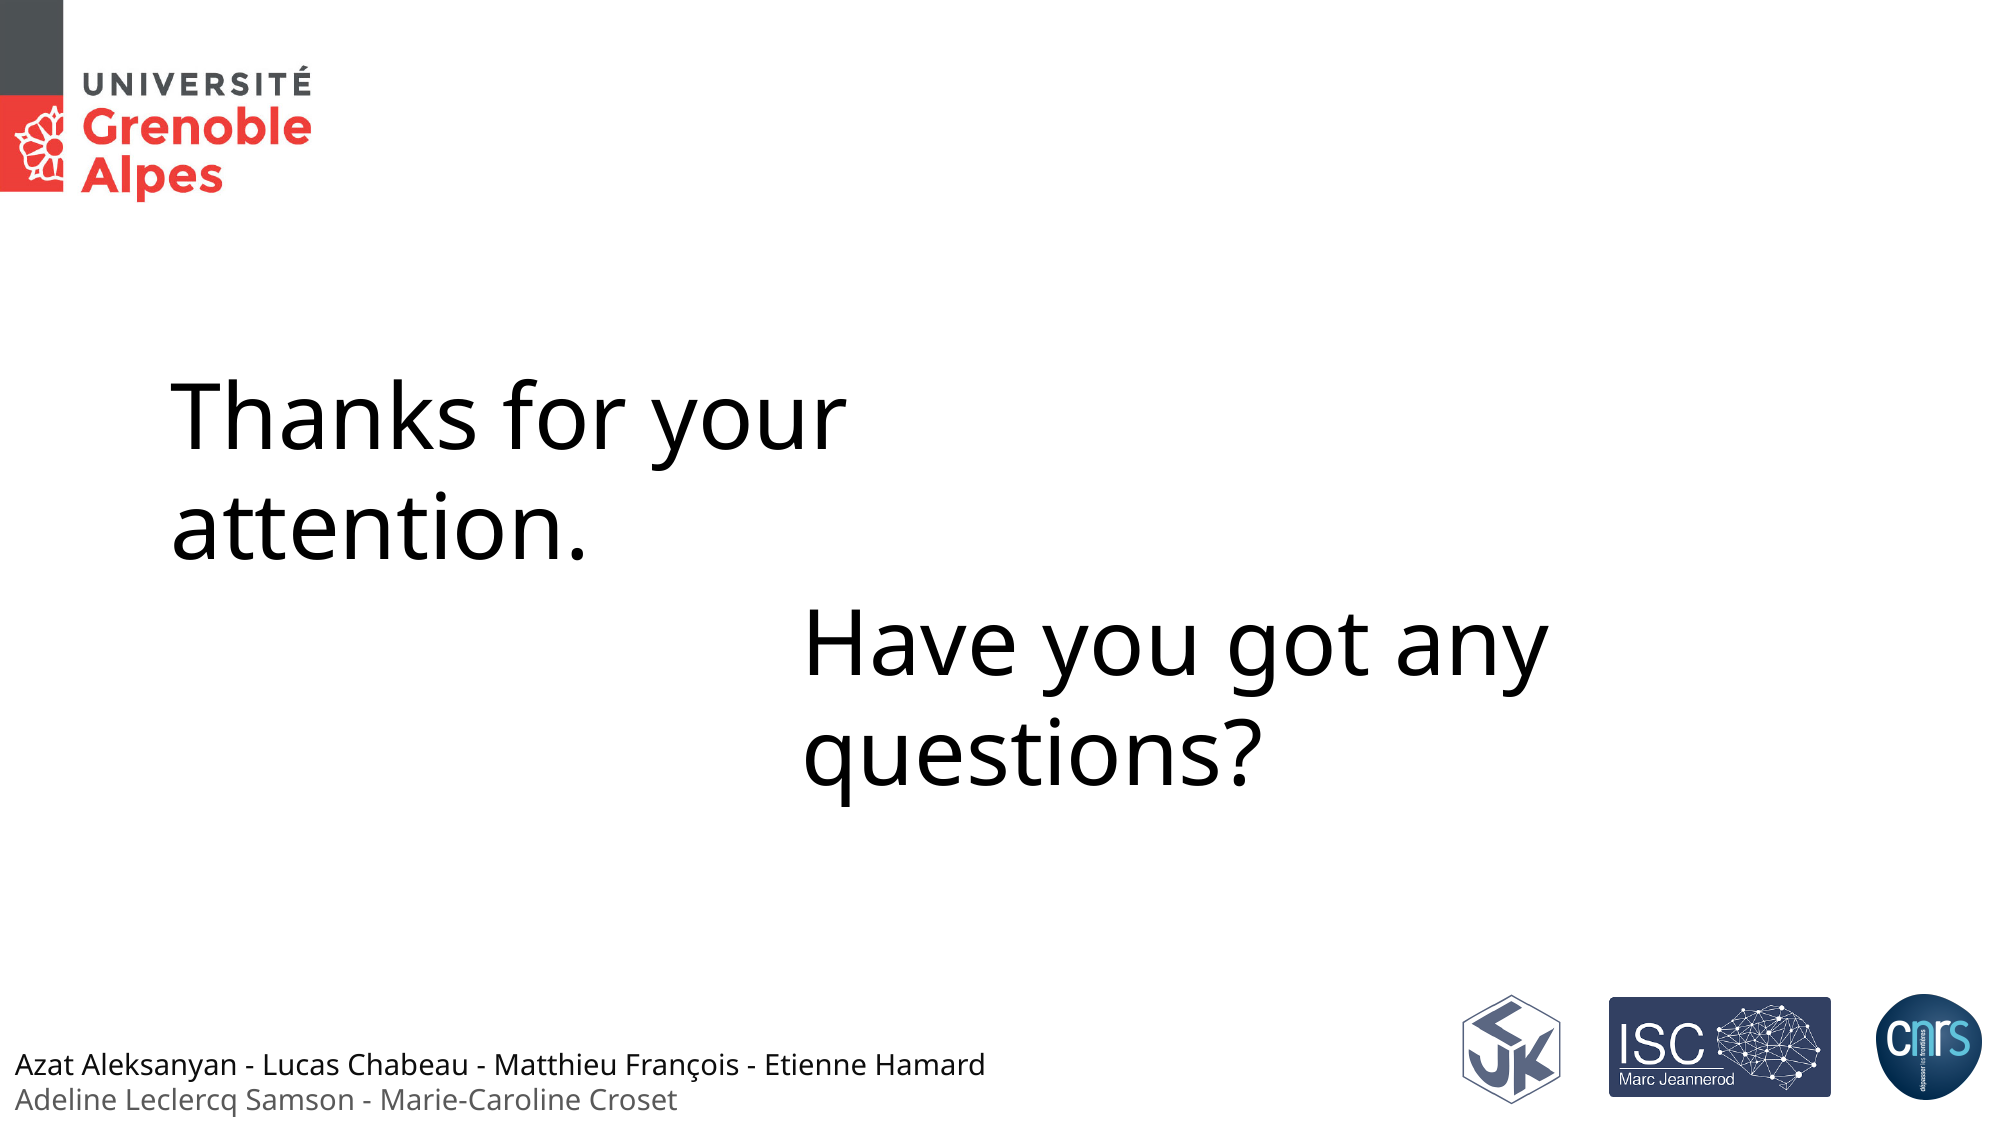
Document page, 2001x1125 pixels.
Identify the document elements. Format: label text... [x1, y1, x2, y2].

text_box Have you got any questions? [786, 576, 1872, 856]
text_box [1458, 988, 1982, 1110]
picture [0, 0, 312, 203]
text_box Azat Aleksanyan - Lucas Chabeau - Matthieu François - Etienne Hamard Adeline Leclercq Samson - Marie-Caroline Croset [0, 1039, 2000, 1124]
text_box Thanks for your attention. [155, 350, 1135, 630]
